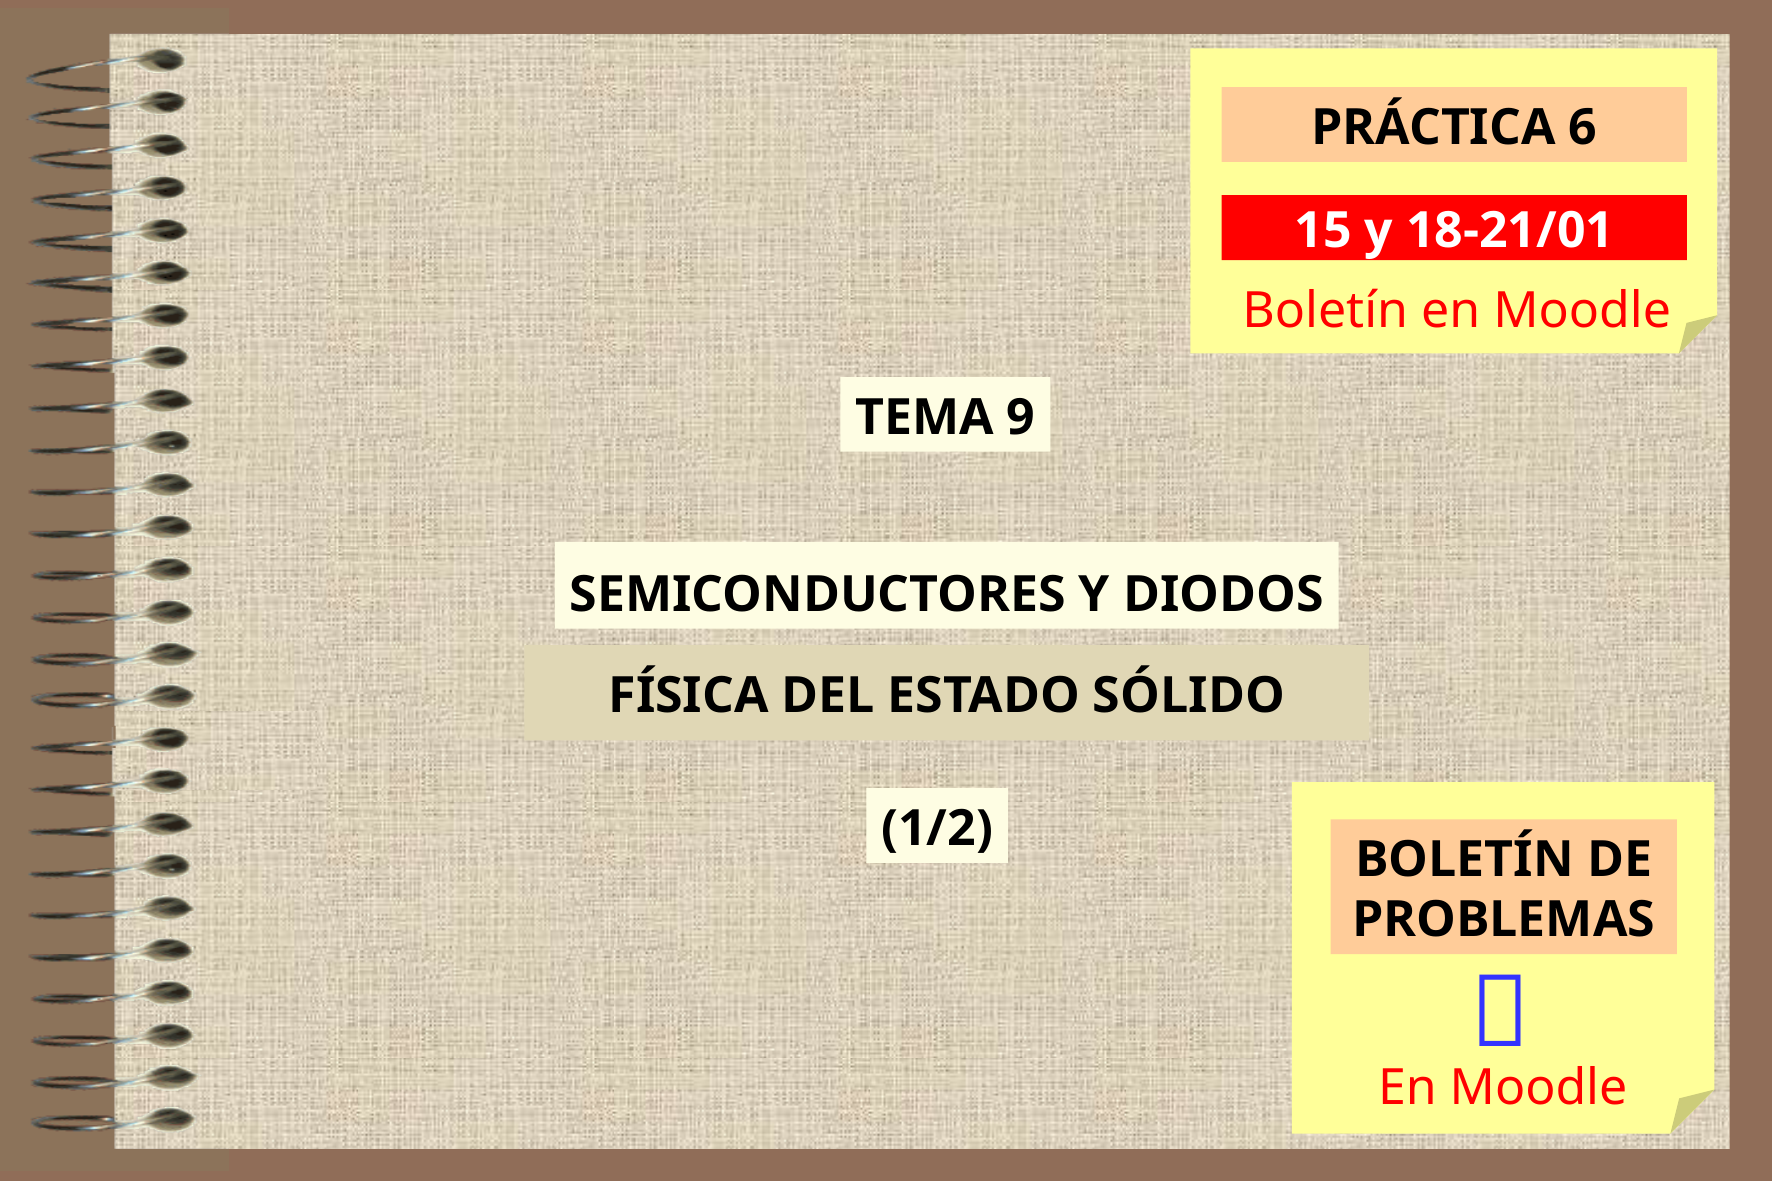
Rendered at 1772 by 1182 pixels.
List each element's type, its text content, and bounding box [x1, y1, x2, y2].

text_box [1291, 781, 1715, 1134]
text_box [1190, 48, 1718, 354]
text_box SEMICONDUCTORES Y DIODOS [554, 541, 1339, 629]
picture [0, 8, 1730, 1171]
text_box TEMA 9 [840, 377, 1051, 452]
text_box (1/2) [866, 788, 1008, 863]
text_box FÍSICA DEL ESTADO SÓLIDO [524, 645, 1370, 741]
